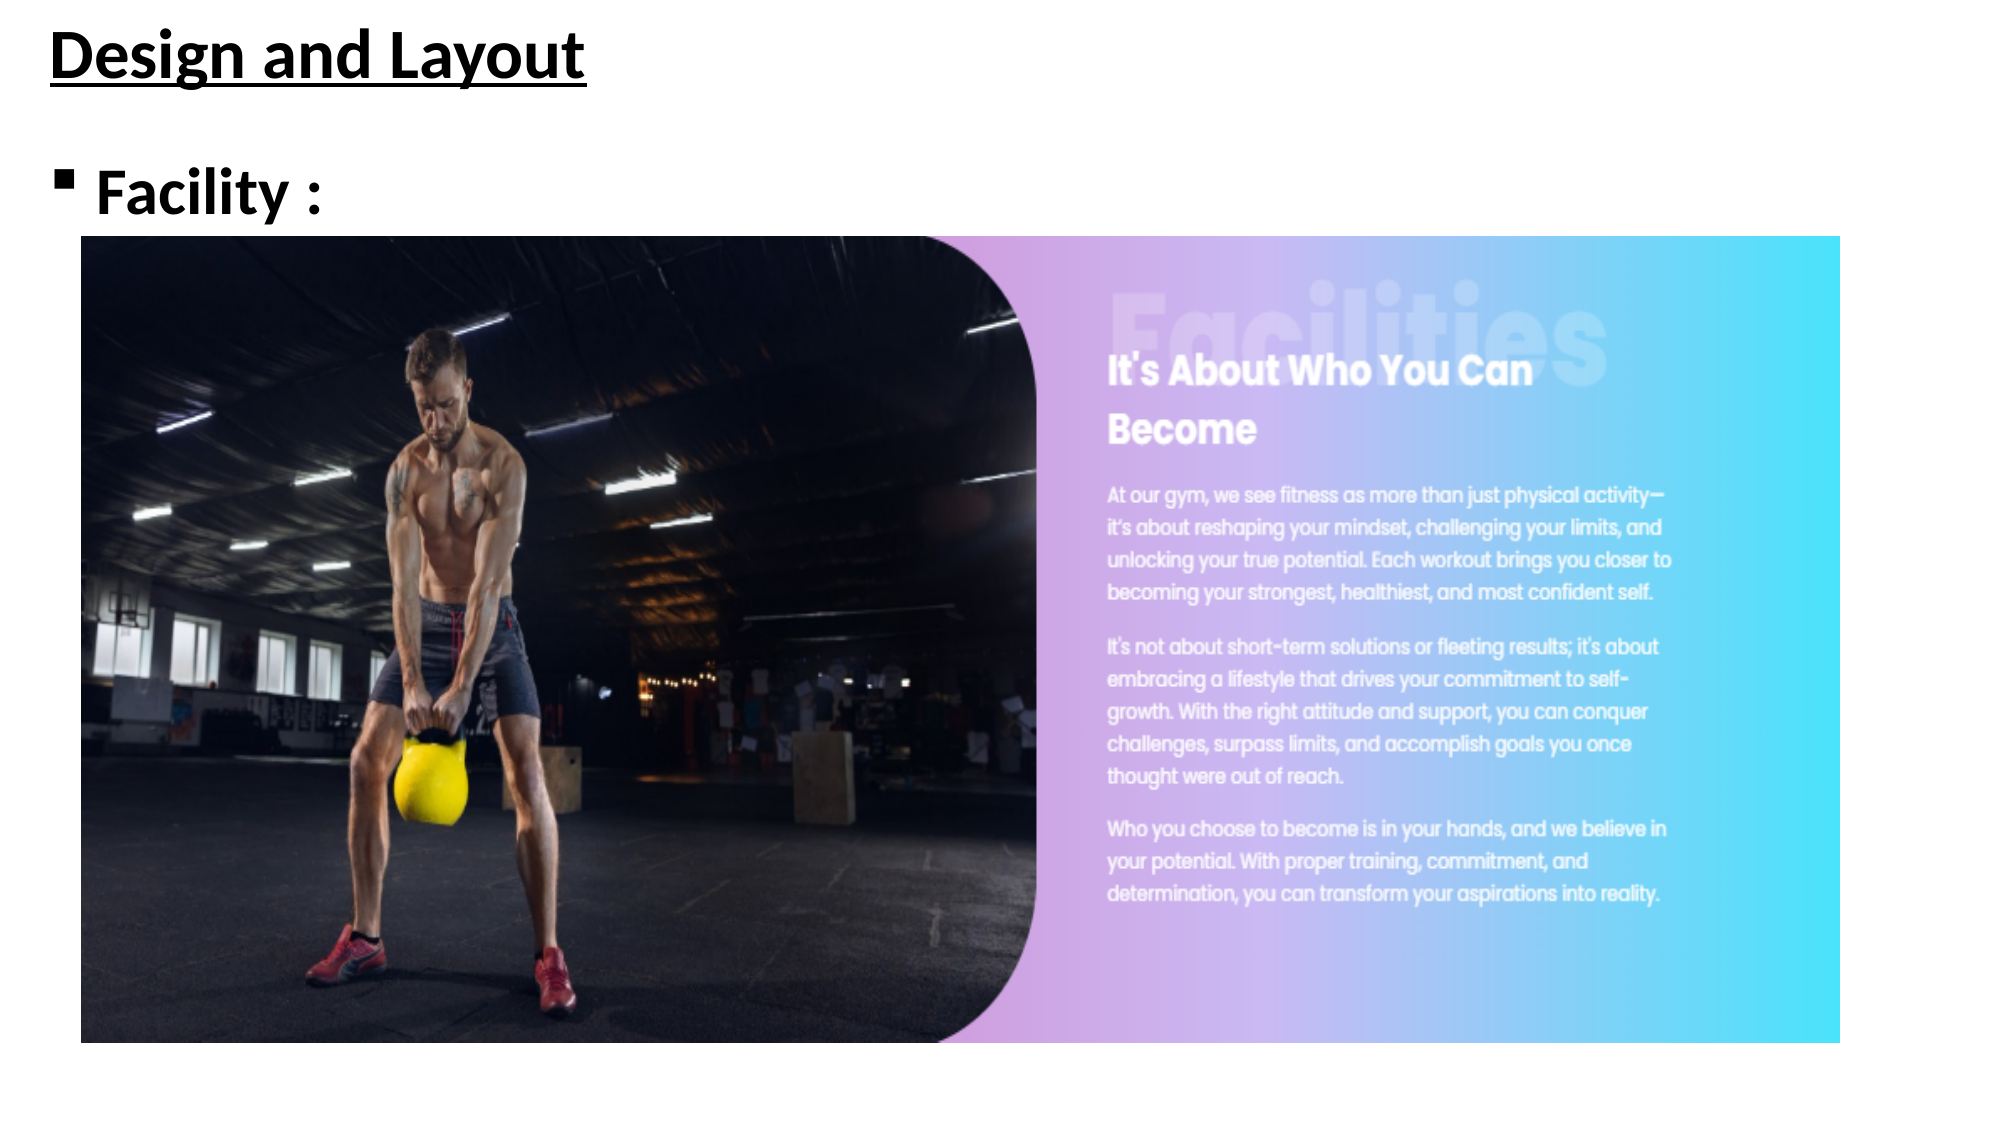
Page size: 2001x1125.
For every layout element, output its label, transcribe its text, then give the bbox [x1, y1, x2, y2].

text_box Facility : [34, 140, 1035, 236]
text_box Design and Layout [34, 0, 1035, 100]
picture [81, 236, 1840, 1043]
